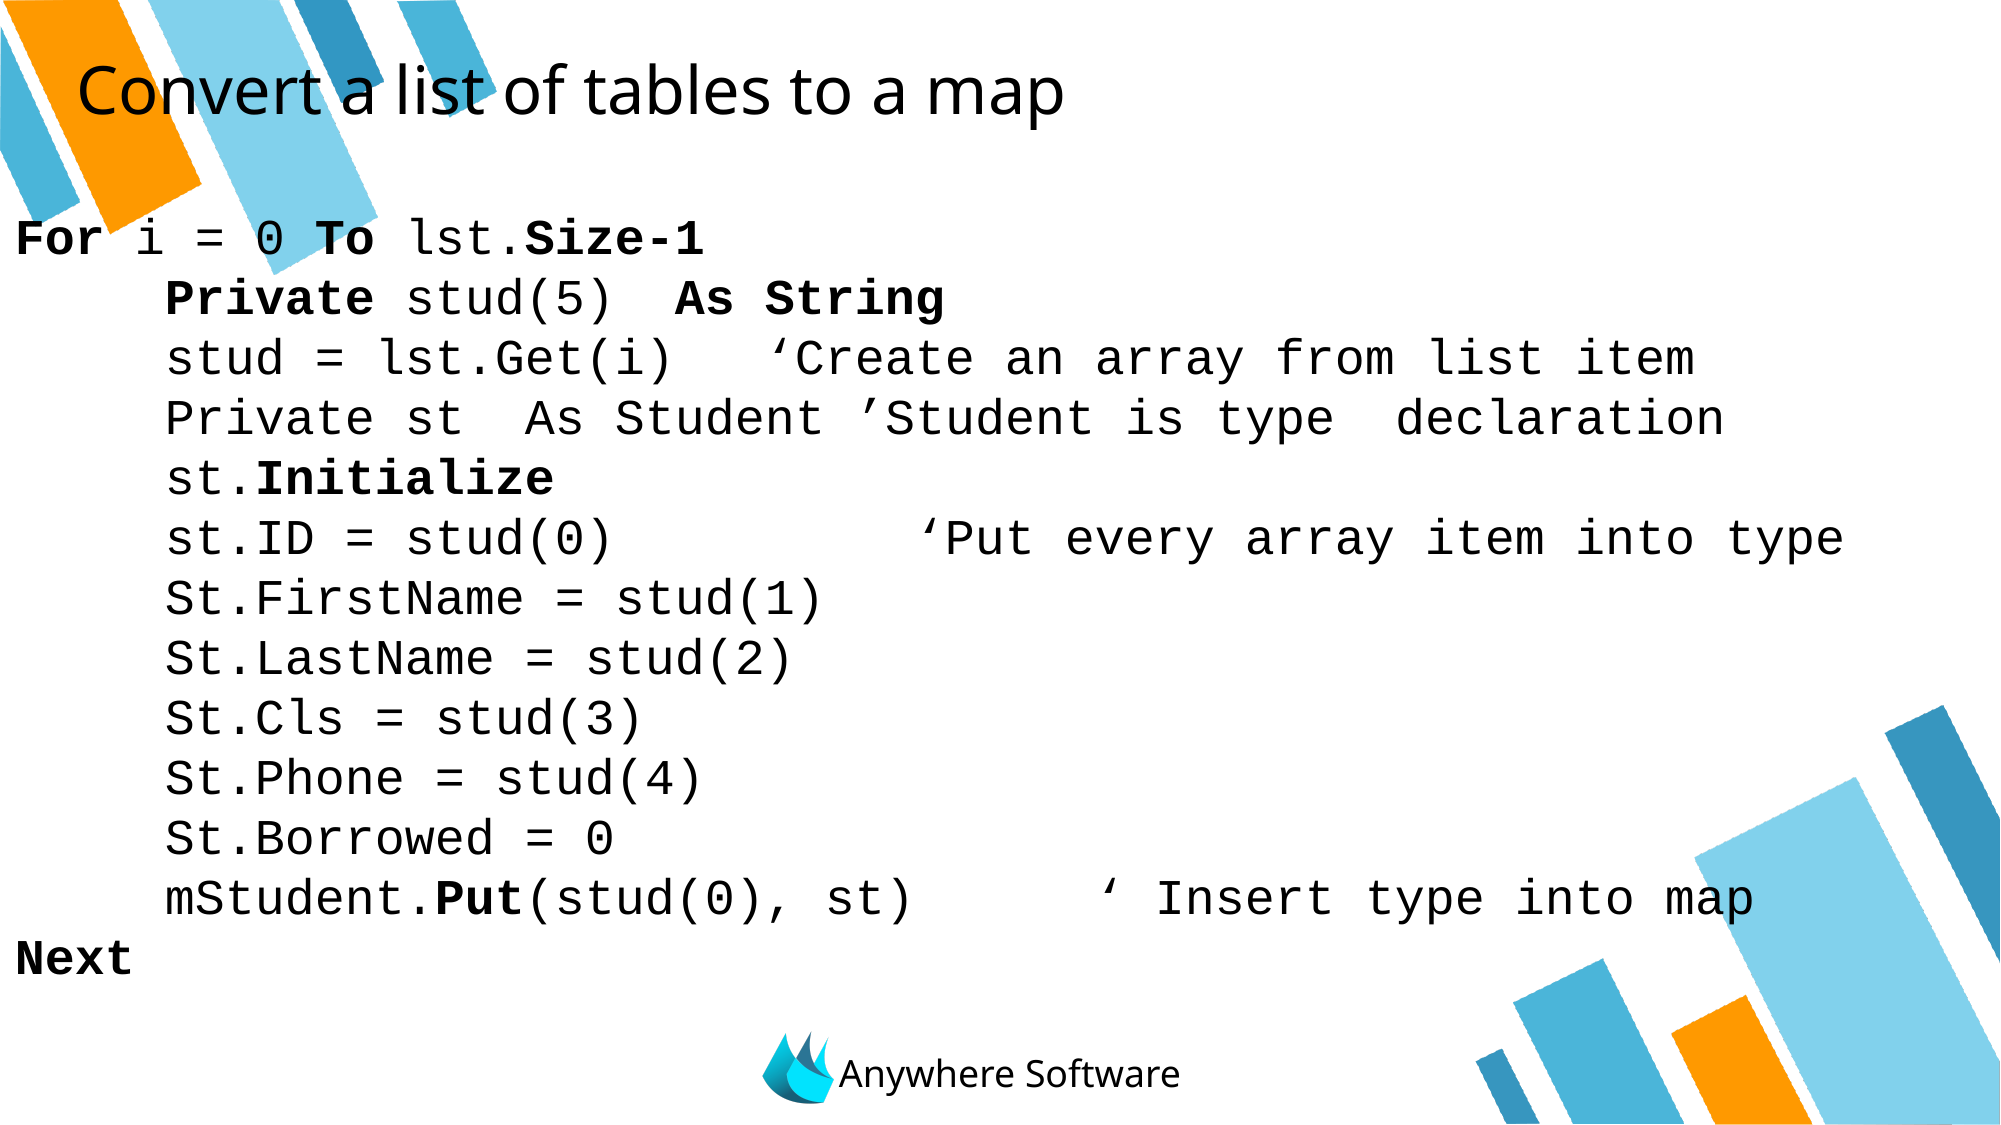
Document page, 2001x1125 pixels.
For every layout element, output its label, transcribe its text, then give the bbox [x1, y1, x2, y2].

title Convert a list of tables to a map [61, 22, 1863, 165]
text_box For i = 0 To lst.Size-1 Private stud(5) As String stud = lst.Get(i) ‘Create an array from list item Private st As Student ’Student is type declaration st.Initialize st.ID = stud(0) ‘Put every array item into type St.FirstName = stud(1) St.LastName = stud(2) St.Cls = stud(3) St.Phone = stud(4) St.Borrowed = 0 mStudent.Put(stud(0), st) ‘ Insert type into map Next [0, 197, 1863, 993]
picture [0, 0, 2000, 1125]
